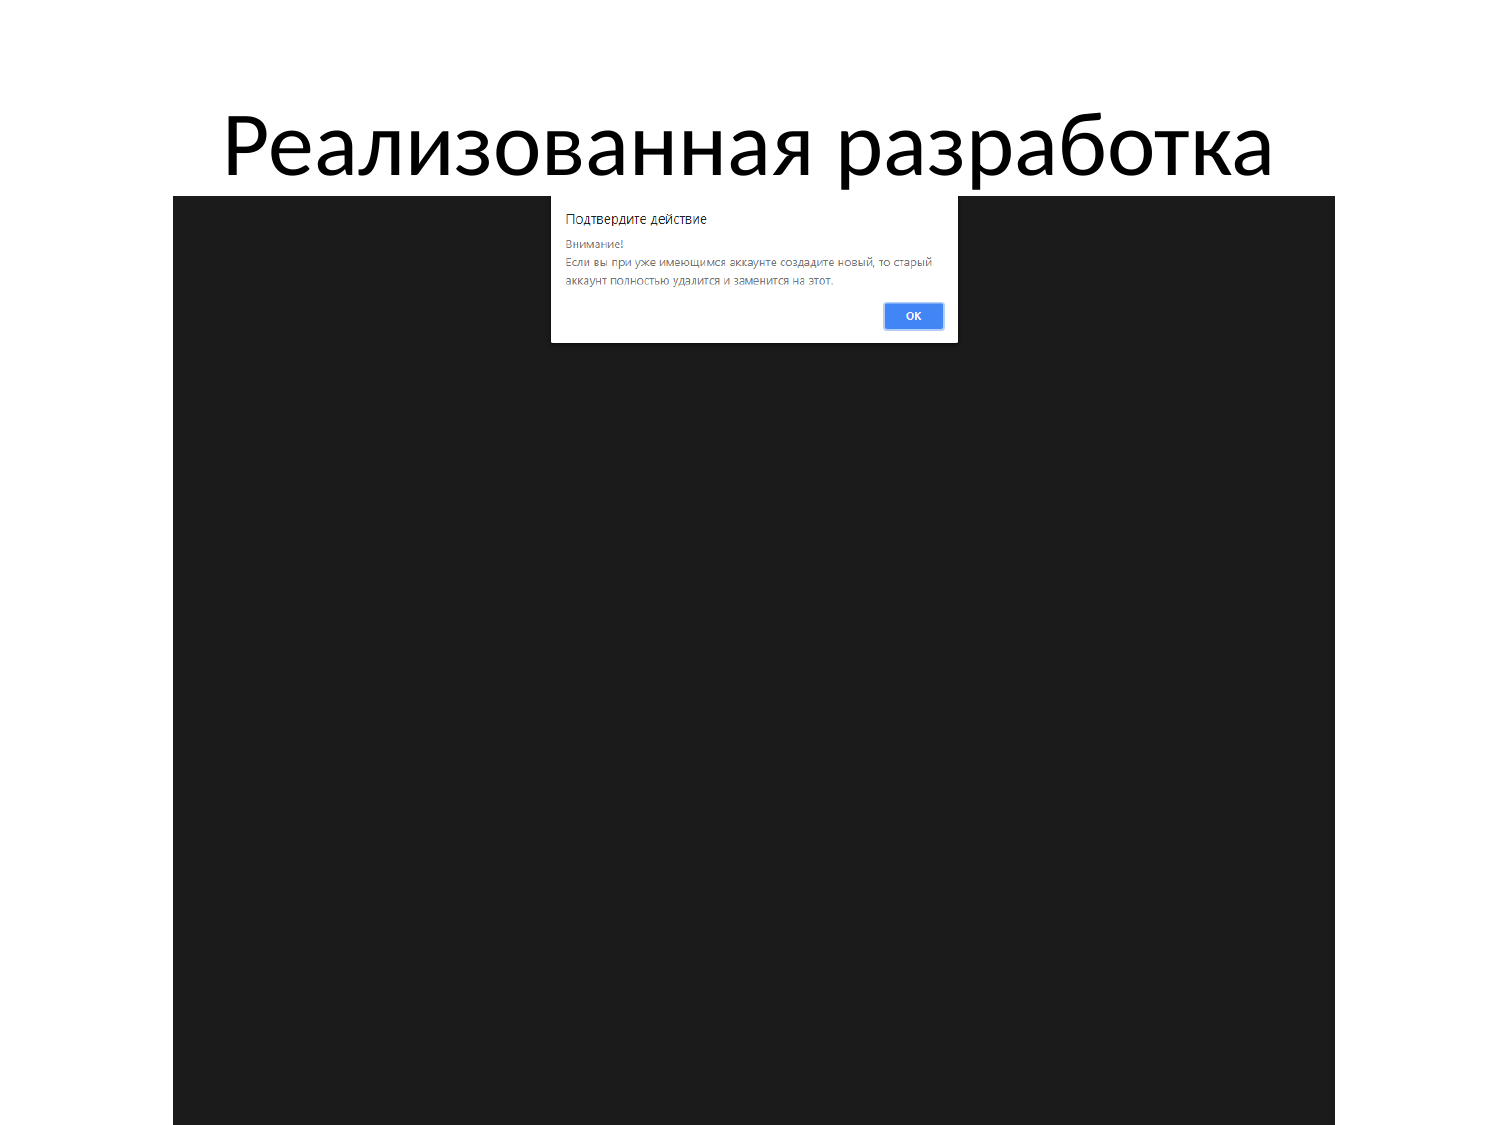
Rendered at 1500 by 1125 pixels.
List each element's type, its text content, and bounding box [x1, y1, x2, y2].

picture [173, 195, 1335, 1125]
title Реализованная разработка [75, 45, 1425, 233]
